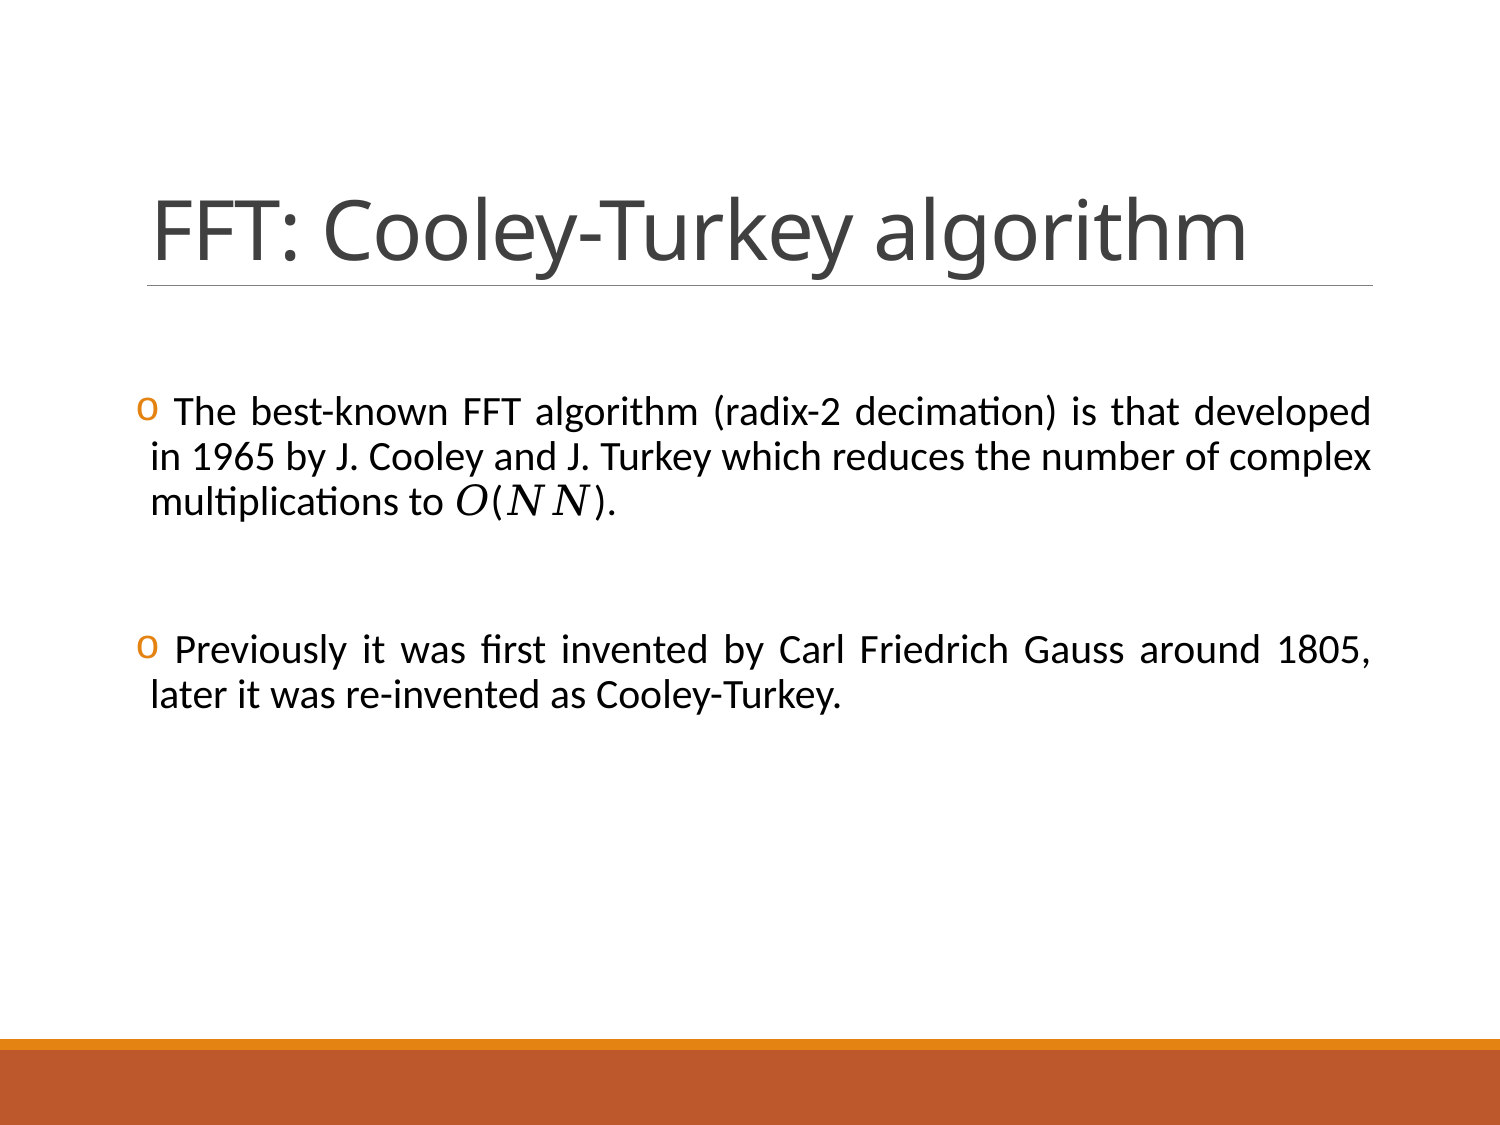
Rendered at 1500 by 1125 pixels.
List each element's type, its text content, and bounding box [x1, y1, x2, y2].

title FFT: Cooley-Turkey algorithm [135, 47, 1373, 285]
